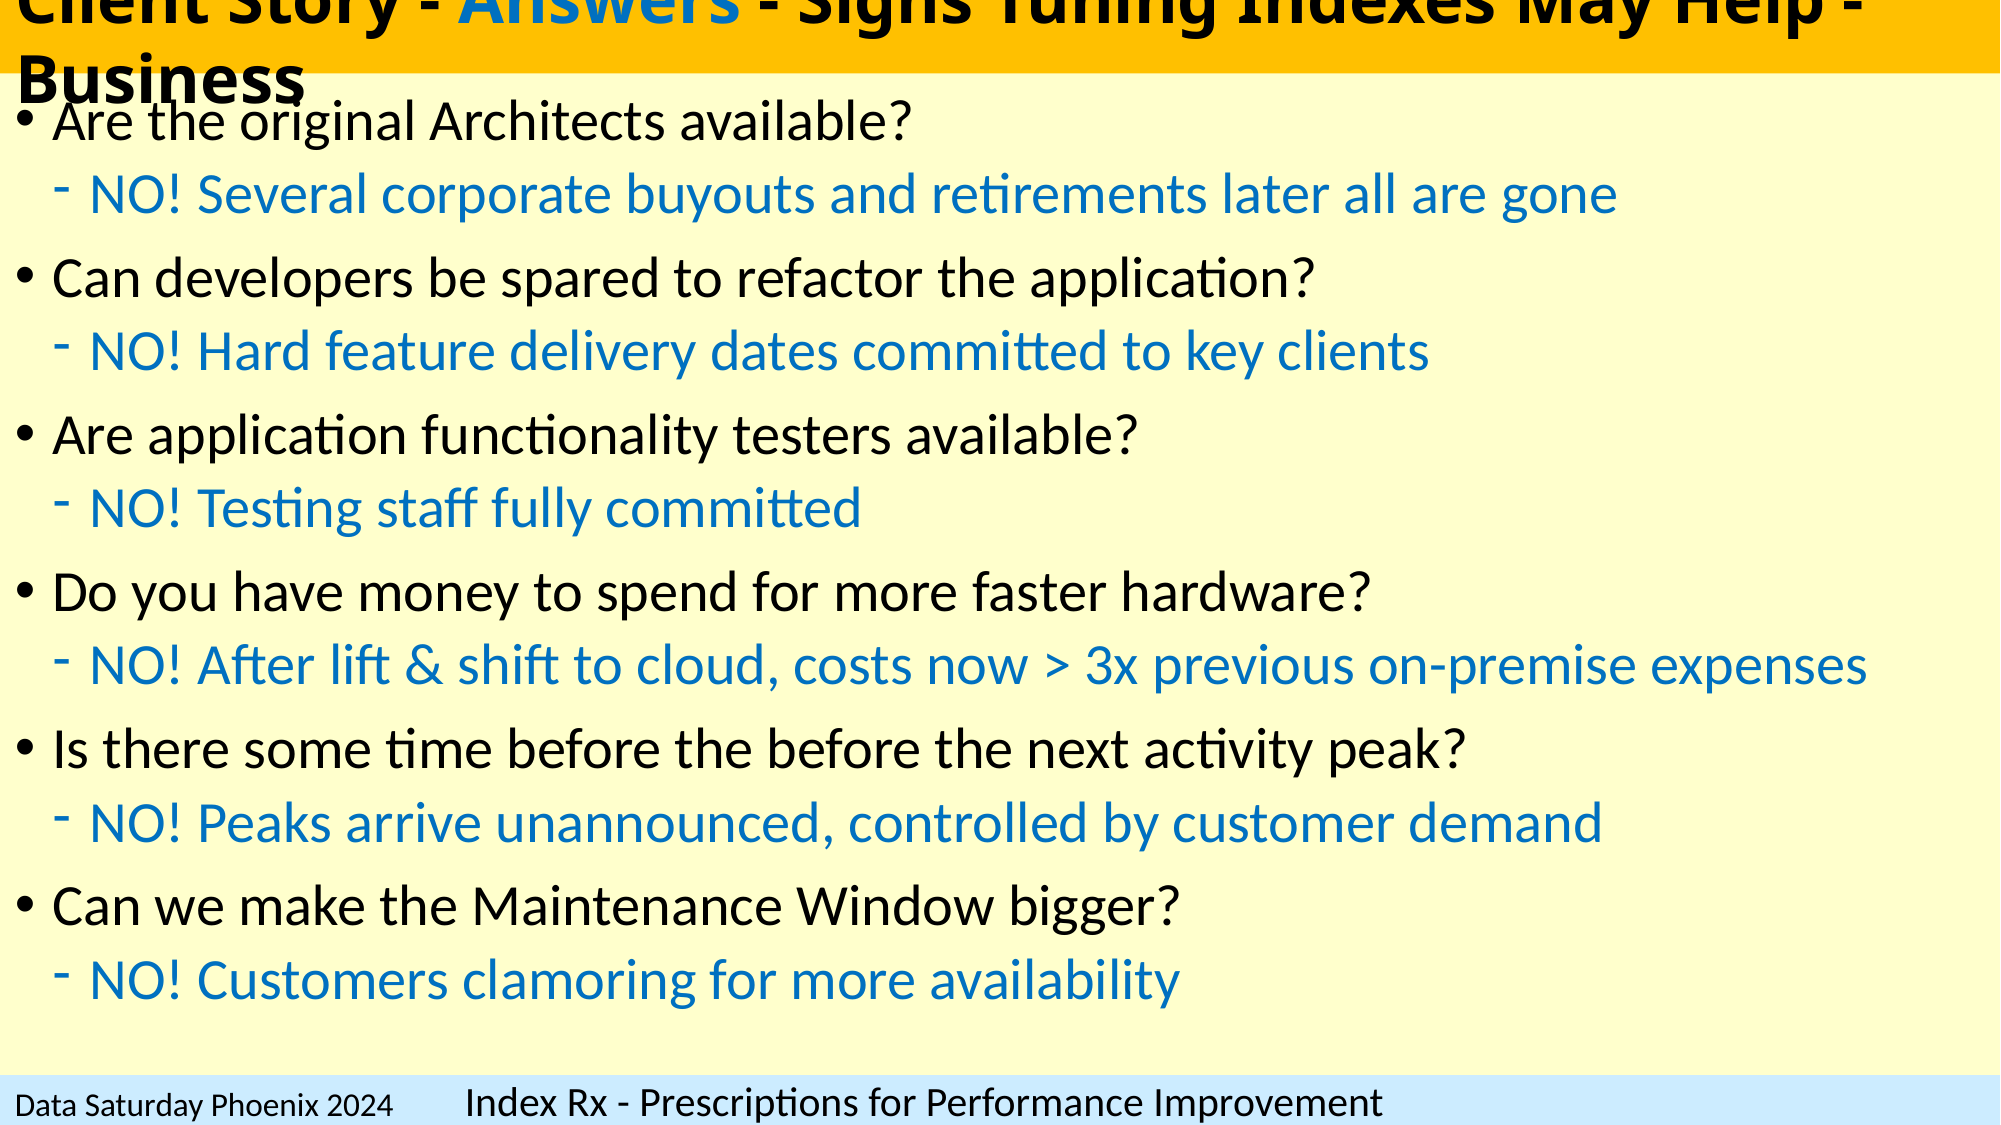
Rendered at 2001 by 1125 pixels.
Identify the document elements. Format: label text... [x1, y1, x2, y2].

list Are the original Architects available? NO! Several corporate buyouts and retirements later all are gone Can developers be spared to refactor the application? NO! Hard feature delivery dates committed to key clients Are application functionality testers available? NO! Testing staff fully committed Do you have money to spend for more faster hardware? NO! After lift & shift to cloud, costs now > 3x previous on-premise expenses Is there some time before the before the next activity peak? NO! Peaks arrive unannounced, controlled by customer demand Can we make the Maintenance Window bigger? NO! Customers clamoring for more availability [0, 74, 2000, 1077]
title Client Story - Answers - Signs Tuning Indexes May Help - Business [0, 0, 2000, 74]
